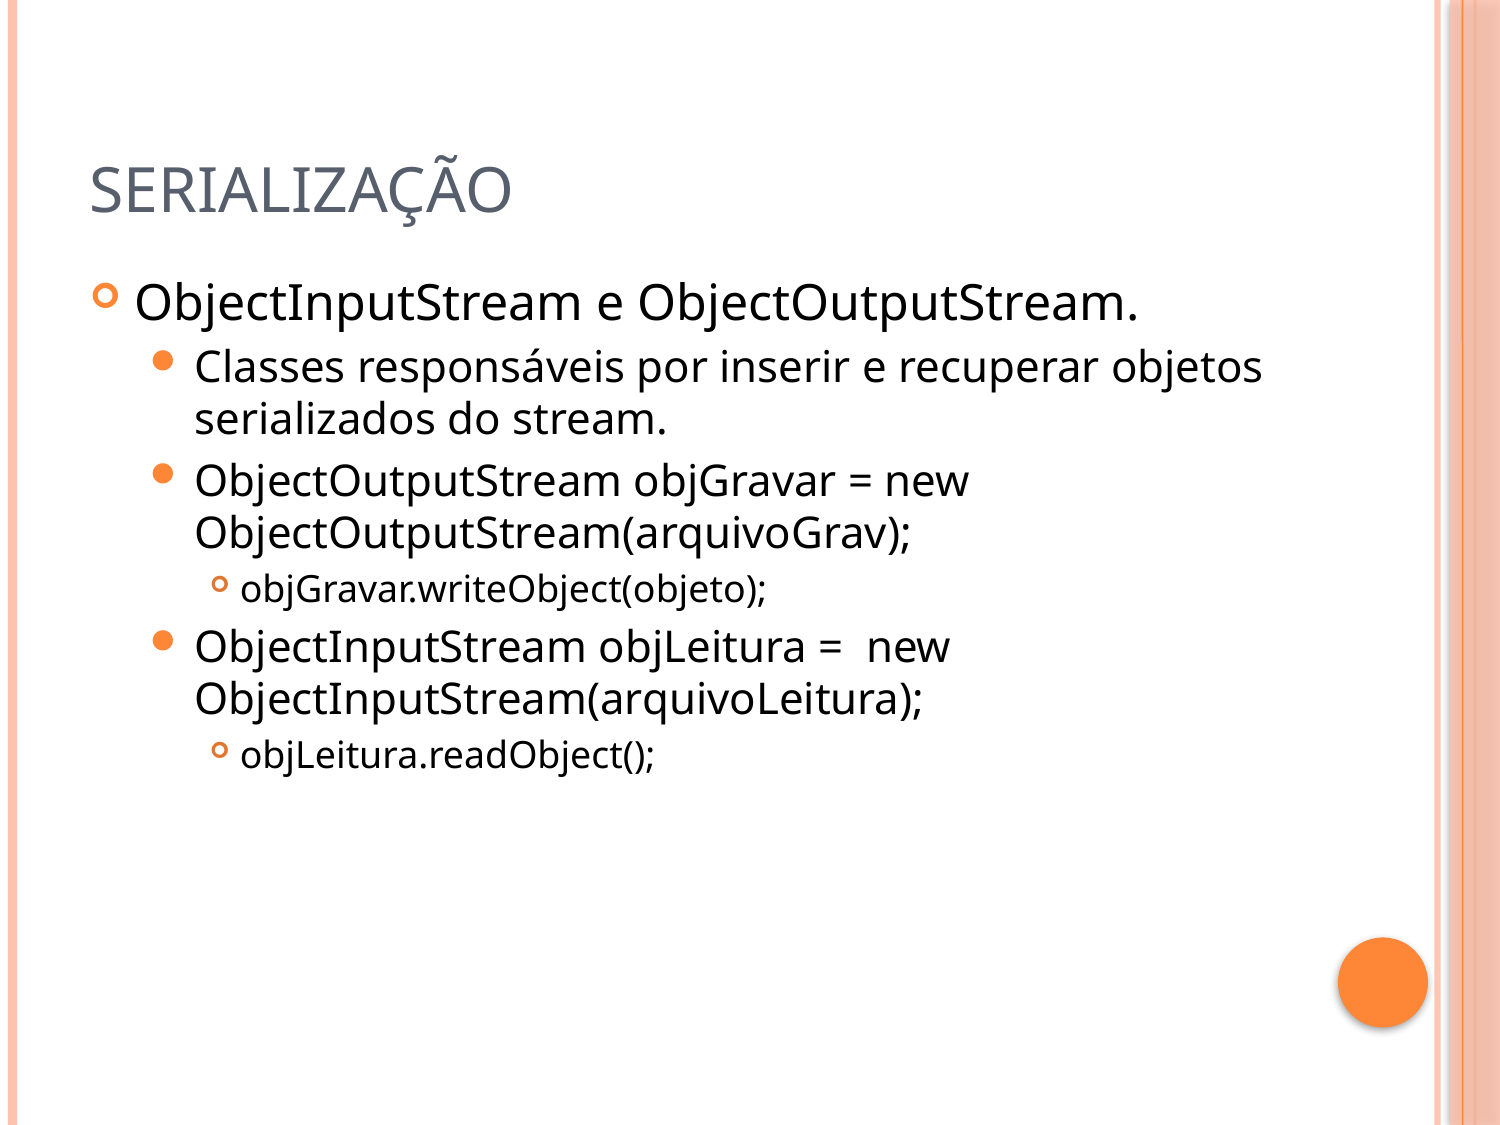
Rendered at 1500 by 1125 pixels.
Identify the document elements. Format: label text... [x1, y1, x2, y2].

list ObjectInputStream e ObjectOutputStream. Classes responsáveis por inserir e recuperar objetos serializados do stream. ObjectOutputStream objGravar = new ObjectOutputStream(arquivoGrav); objGravar.writeObject(objeto); ObjectInputStream objLeitura = new ObjectInputStream(arquivoLeitura); objLeitura.readObject(); [75, 262, 1300, 1062]
title Serialização [75, 45, 1300, 233]
